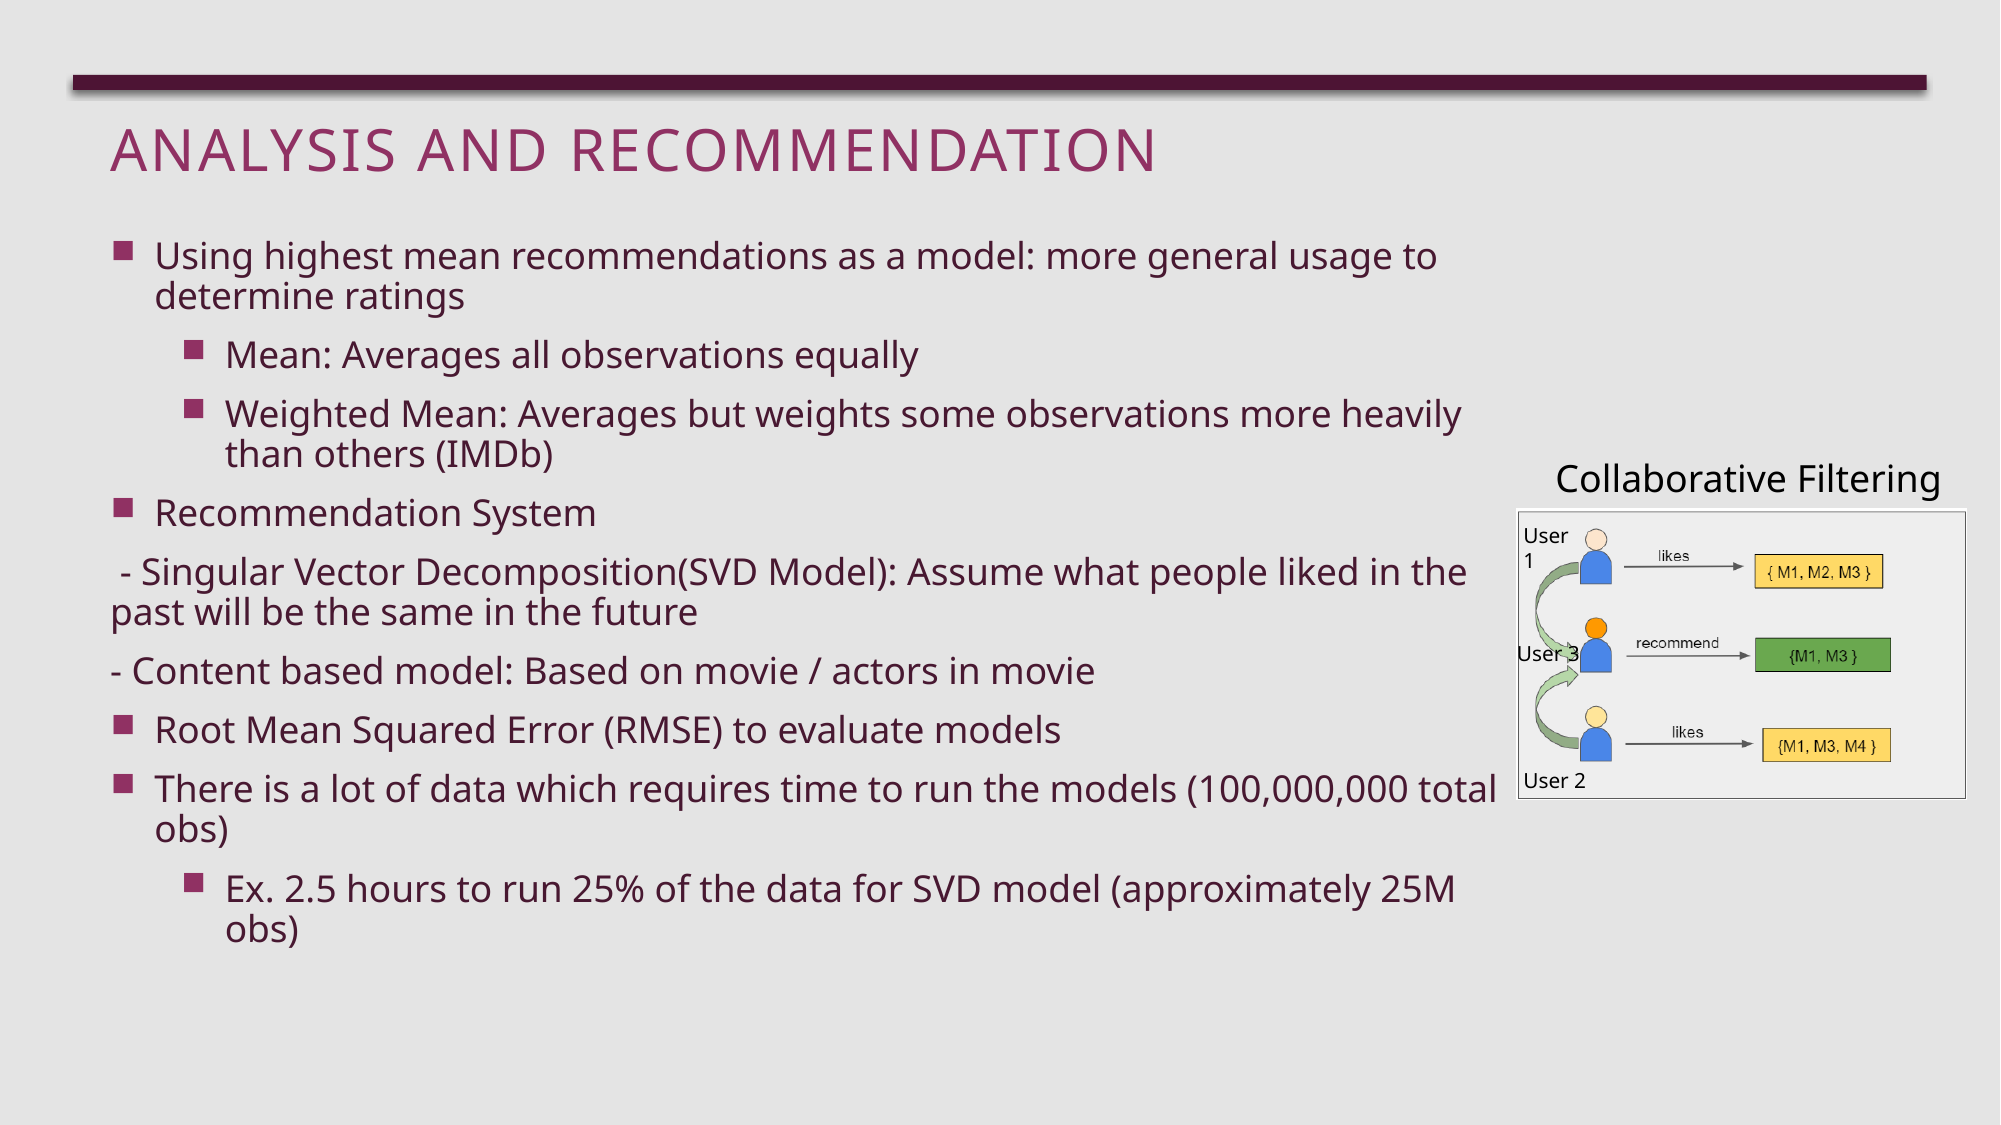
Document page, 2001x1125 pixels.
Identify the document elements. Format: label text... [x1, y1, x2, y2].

text_box [0, 0, 2000, 1125]
text_box Using highest mean recommendations as a model: more general usage to determine ratings Mean: Averages all observations equally Weighted Mean: Averages but weights some observations more heavily than others (IMDb) Recommendation System - Singular Vector Decomposition(SVD Model): Assume what people liked in the past will be the same in the future - Content based model: Based on movie / actors in movie Root Mean Squared Error (RMSE) to evaluate models There is a lot of data which requires time to run the models (100,000,000 total obs) Ex. 2.5 hours to run 25% of the data for SVD model (approximately 25M obs) [95, 229, 1530, 962]
text_box Collaborative Filtering [1540, 447, 1991, 508]
text_box [72, 74, 1928, 91]
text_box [1501, 507, 1967, 801]
title Analysis and recommendation [95, 105, 1905, 285]
